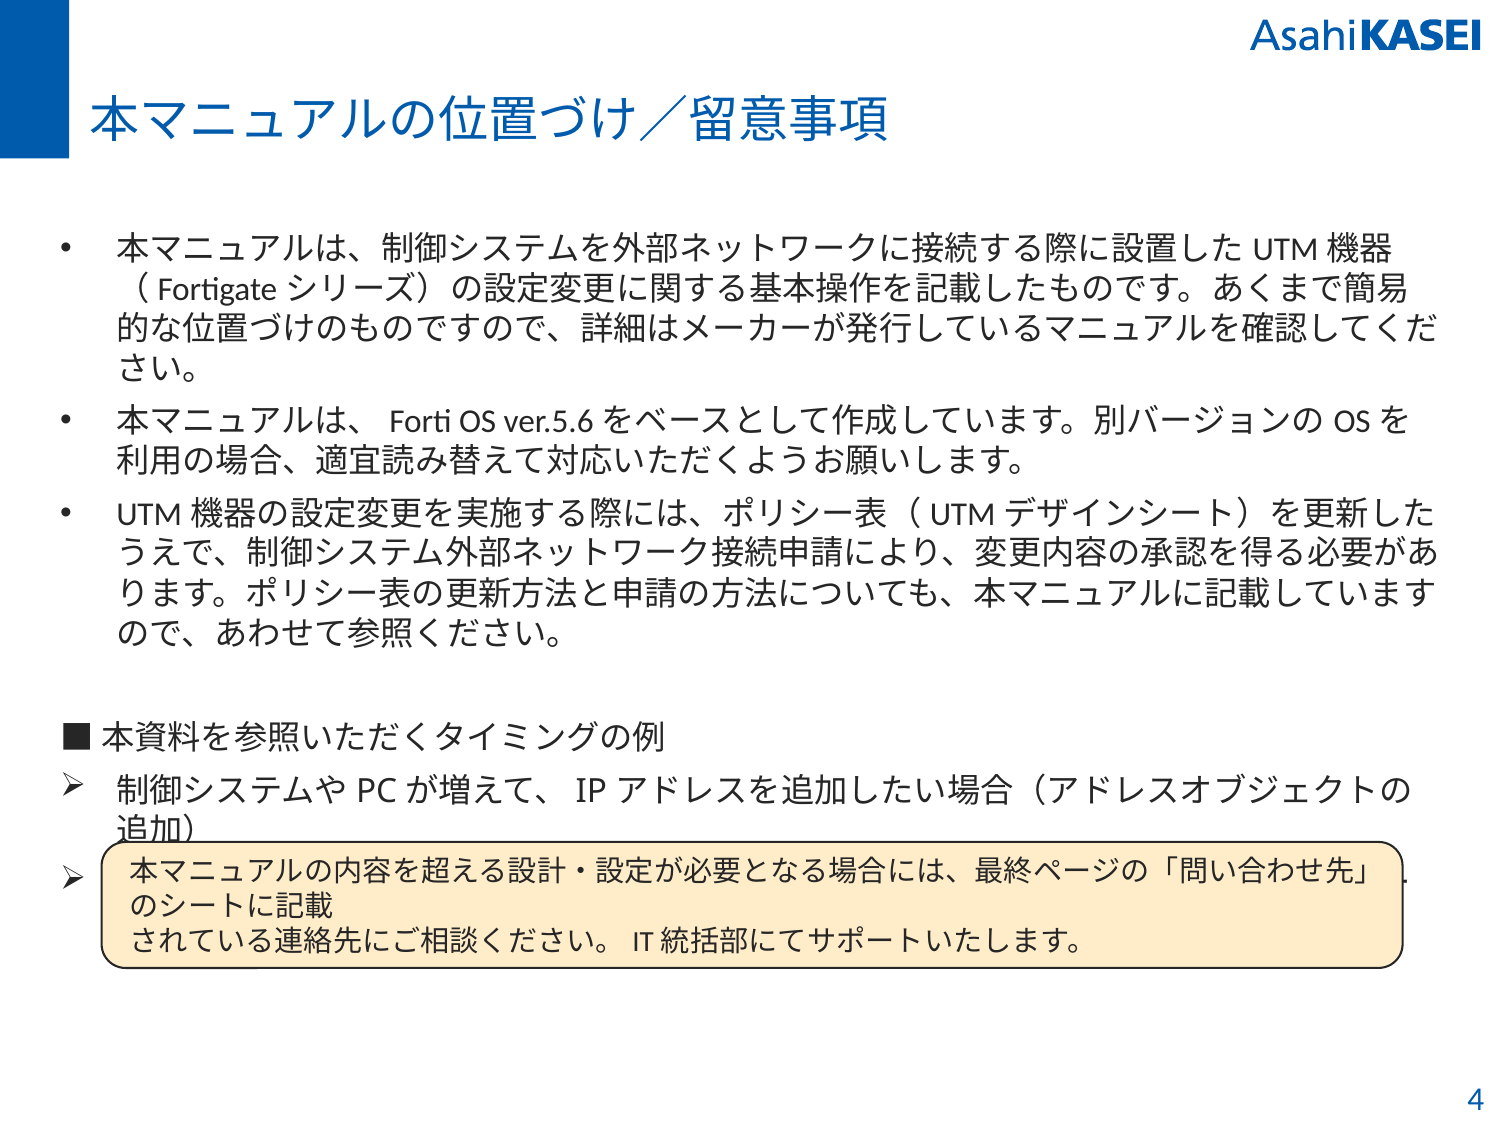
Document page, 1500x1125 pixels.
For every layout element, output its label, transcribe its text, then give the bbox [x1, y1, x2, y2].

text_box 本マニュアルの内容を超える設計・設定が必要となる場合には、最終ページの「問い合わせ先」のシートに記載 されている連絡先にご相談ください。IT統括部にてサポートいたします。 [99, 839, 1405, 971]
title 本マニュアルの位置づけ／留意事項 [75, 38, 1425, 155]
list 本マニュアルは、制御システムを外部ネットワークに接続する際に設置したUTM機器（Fortigateシリーズ）の設定変更に関する基本操作を記載したものです。あくまで簡易的な位置づけのものですので、詳細はメーカーが発行しているマニュアルを確認してください。 本マニュアルは、Forti OS ver.5.6をベースとして作成しています。別バージョンのOSを利用の場合、適宜読み替えて対応いただくようお願いします。 UTM機器の設定変更を実施する際には、ポリシー表（UTMデザインシート）を更新したうえで、制御システム外部ネットワーク接続申請により、変更内容の承認を得る必要があります。ポリシー表の更新方法と申請の方法についても、本マニュアルに記載していますので、あわせて参照ください。 ■本資料を参照いただくタイミングの例 制御システムやPCが増えて、IPアドレスを追加したい場合（アドレスオブジェクトの追加） データバックアップのための通信を増やしたいなど、通信要件が変わる場合（ポリシーの変更） [45, 219, 1459, 587]
